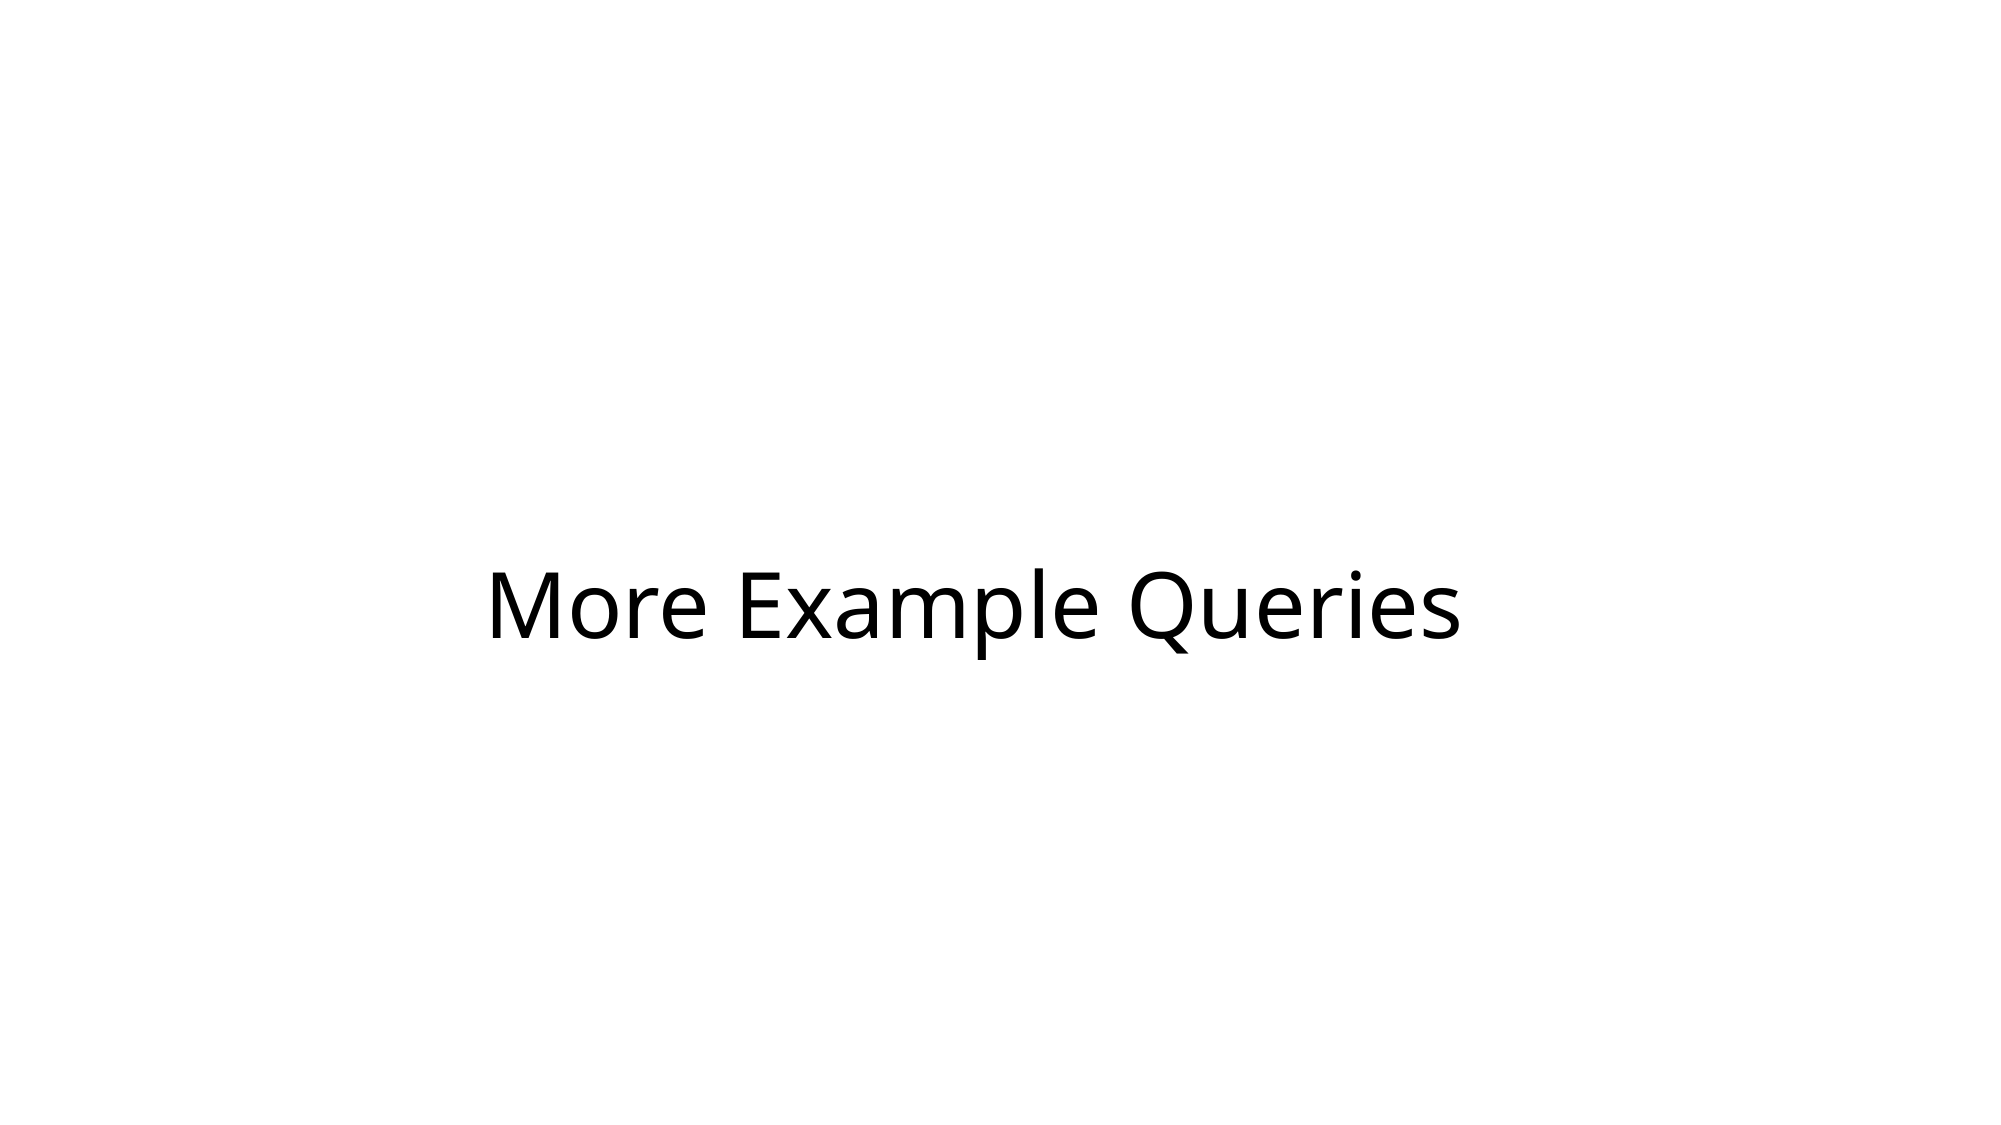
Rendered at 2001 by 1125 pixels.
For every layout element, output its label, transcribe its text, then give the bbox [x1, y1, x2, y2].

title More Example Queries [326, 500, 1544, 719]
